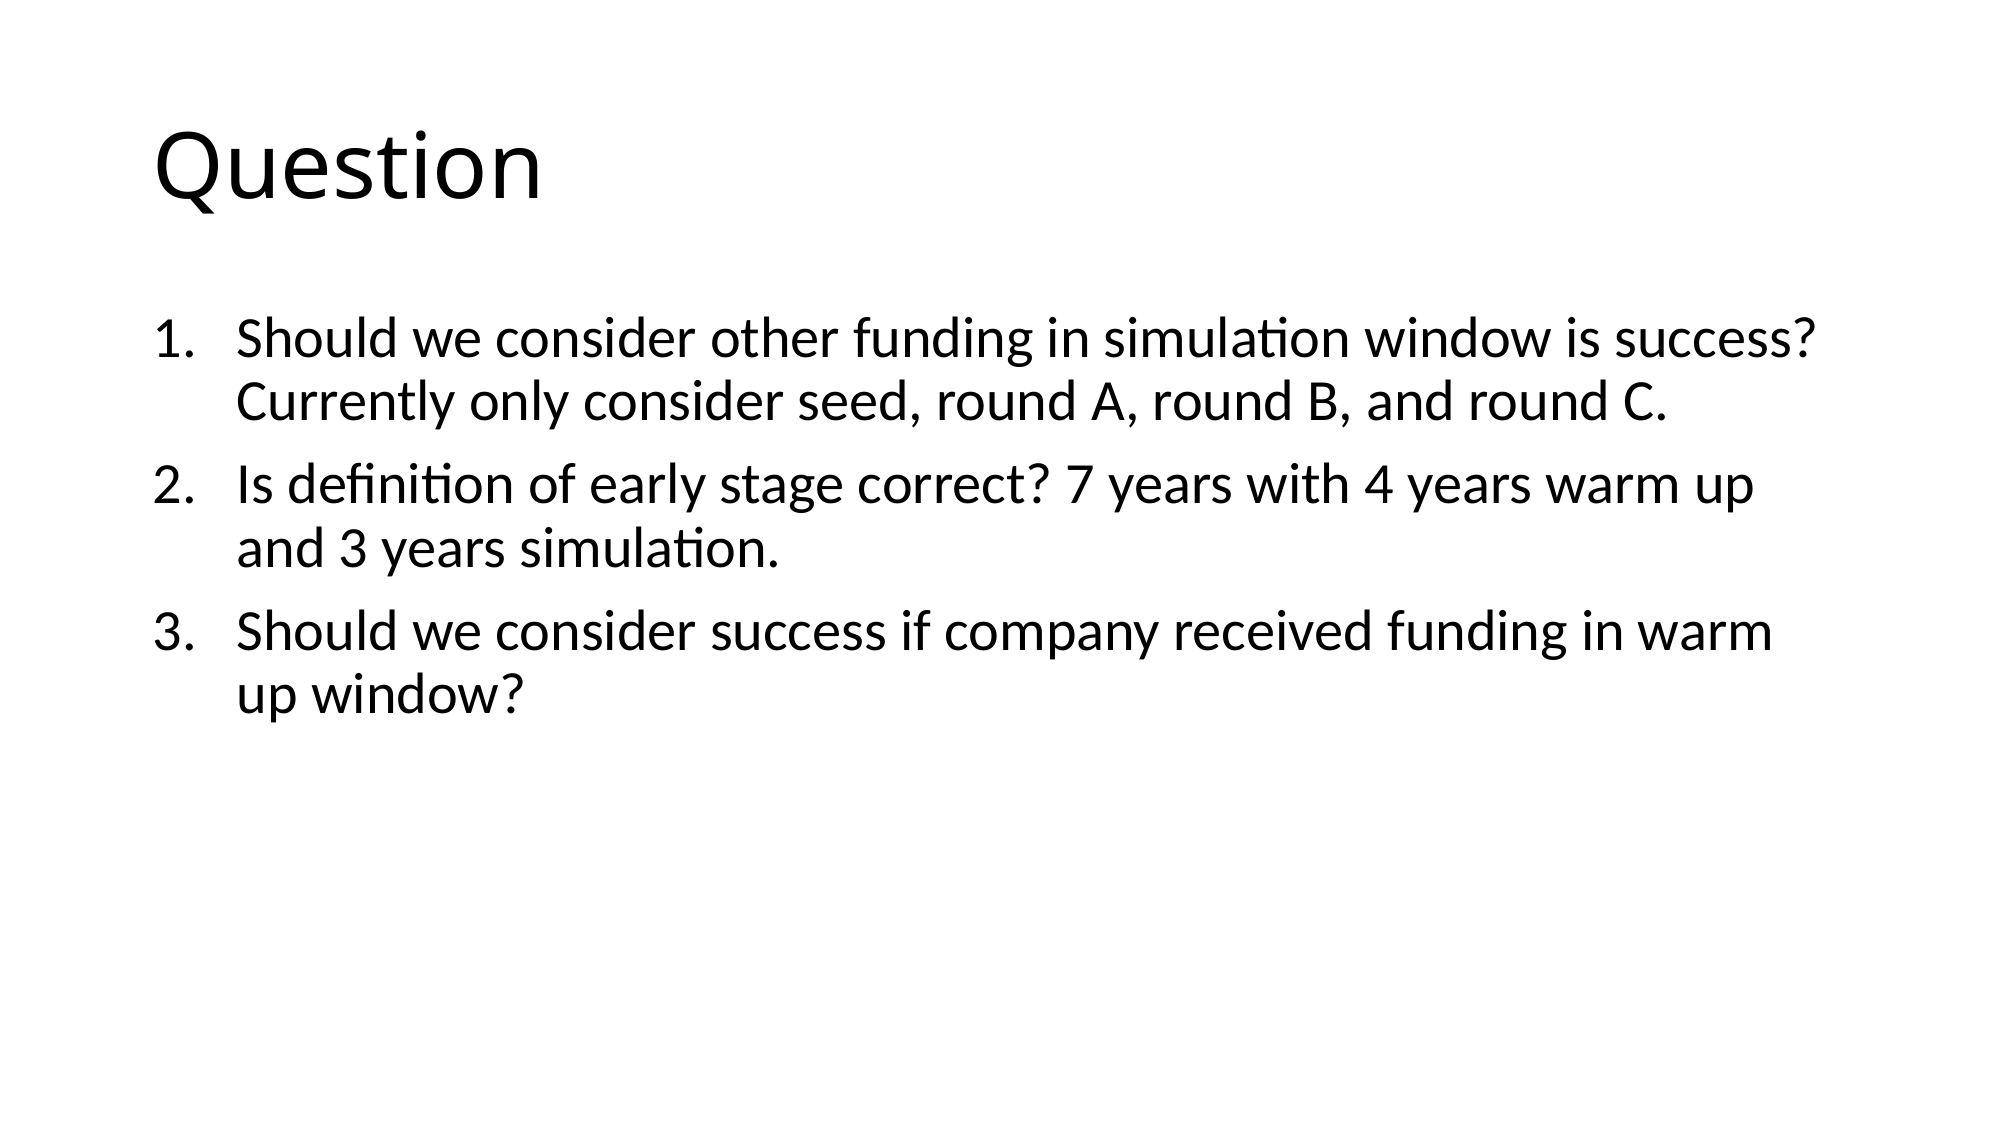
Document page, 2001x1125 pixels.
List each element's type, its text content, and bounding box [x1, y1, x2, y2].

list Should we consider other funding in simulation window is success? Currently only consider seed, round A, round B, and round C. Is definition of early stage correct? 7 years with 4 years warm up and 3 years simulation. Should we consider success if company received funding in warm up window? [137, 299, 1863, 1014]
title Question [137, 59, 1863, 278]
